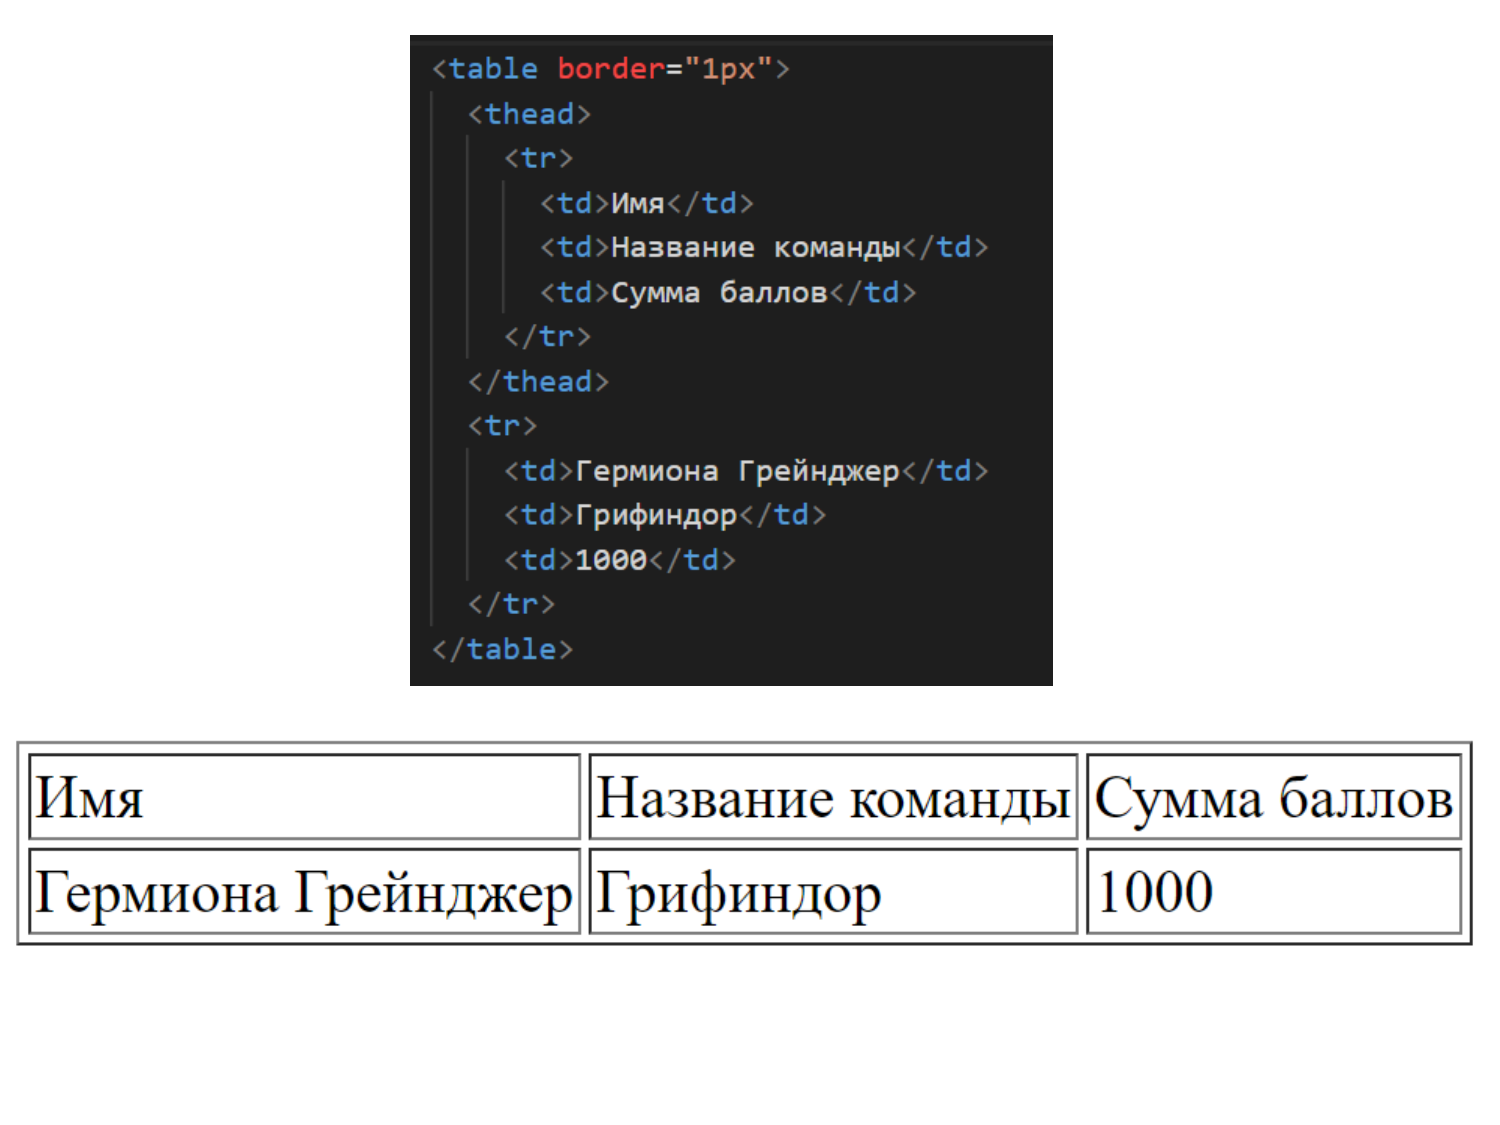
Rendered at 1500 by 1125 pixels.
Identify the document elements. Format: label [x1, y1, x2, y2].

picture [0, 726, 1500, 962]
list [409, 34, 1053, 686]
